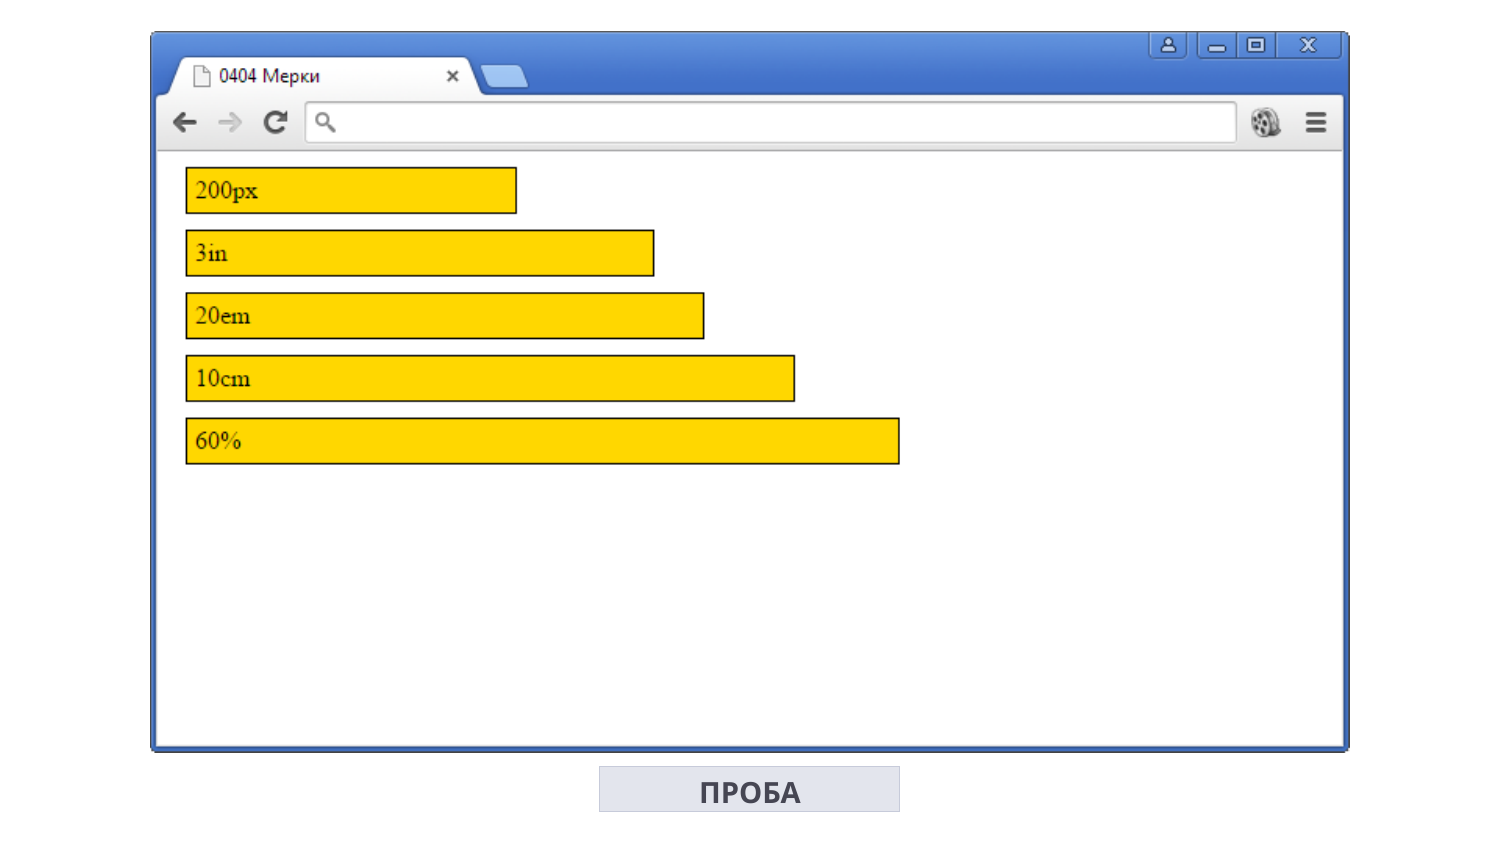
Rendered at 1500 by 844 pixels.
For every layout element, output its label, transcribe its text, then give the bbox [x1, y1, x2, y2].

text_box ПРОБА [599, 766, 900, 812]
picture [149, 31, 1351, 753]
